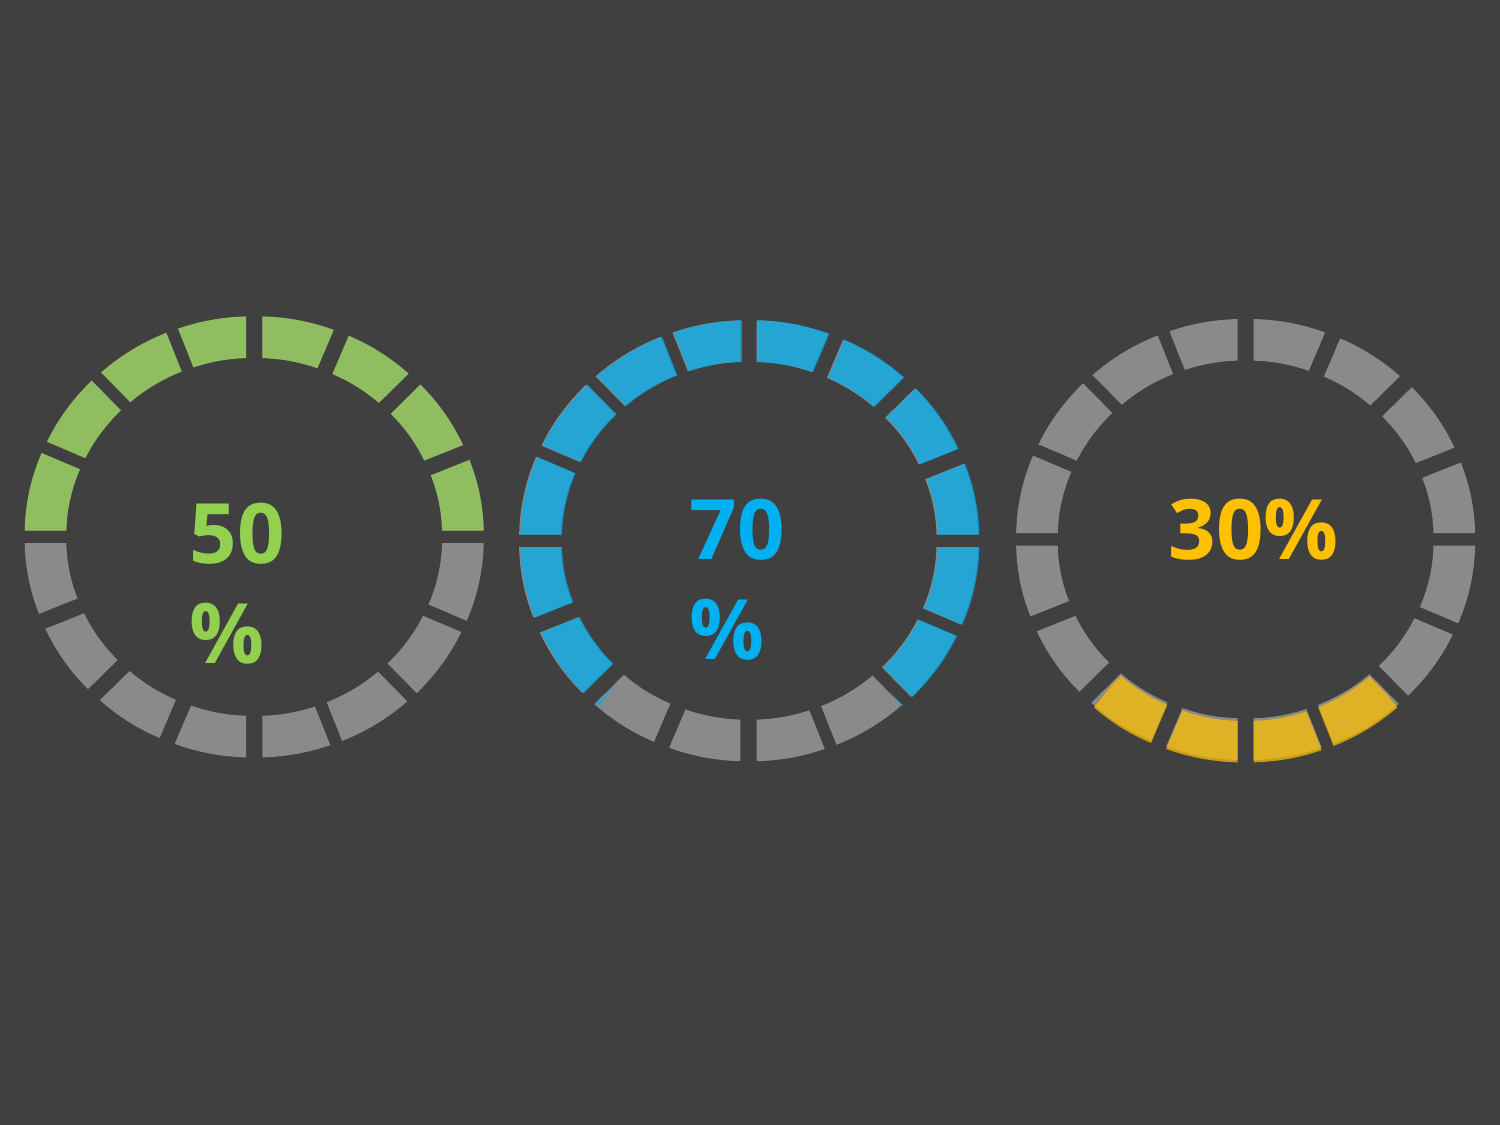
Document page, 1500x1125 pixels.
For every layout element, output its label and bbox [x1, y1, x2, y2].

text_box [24, 316, 1476, 763]
